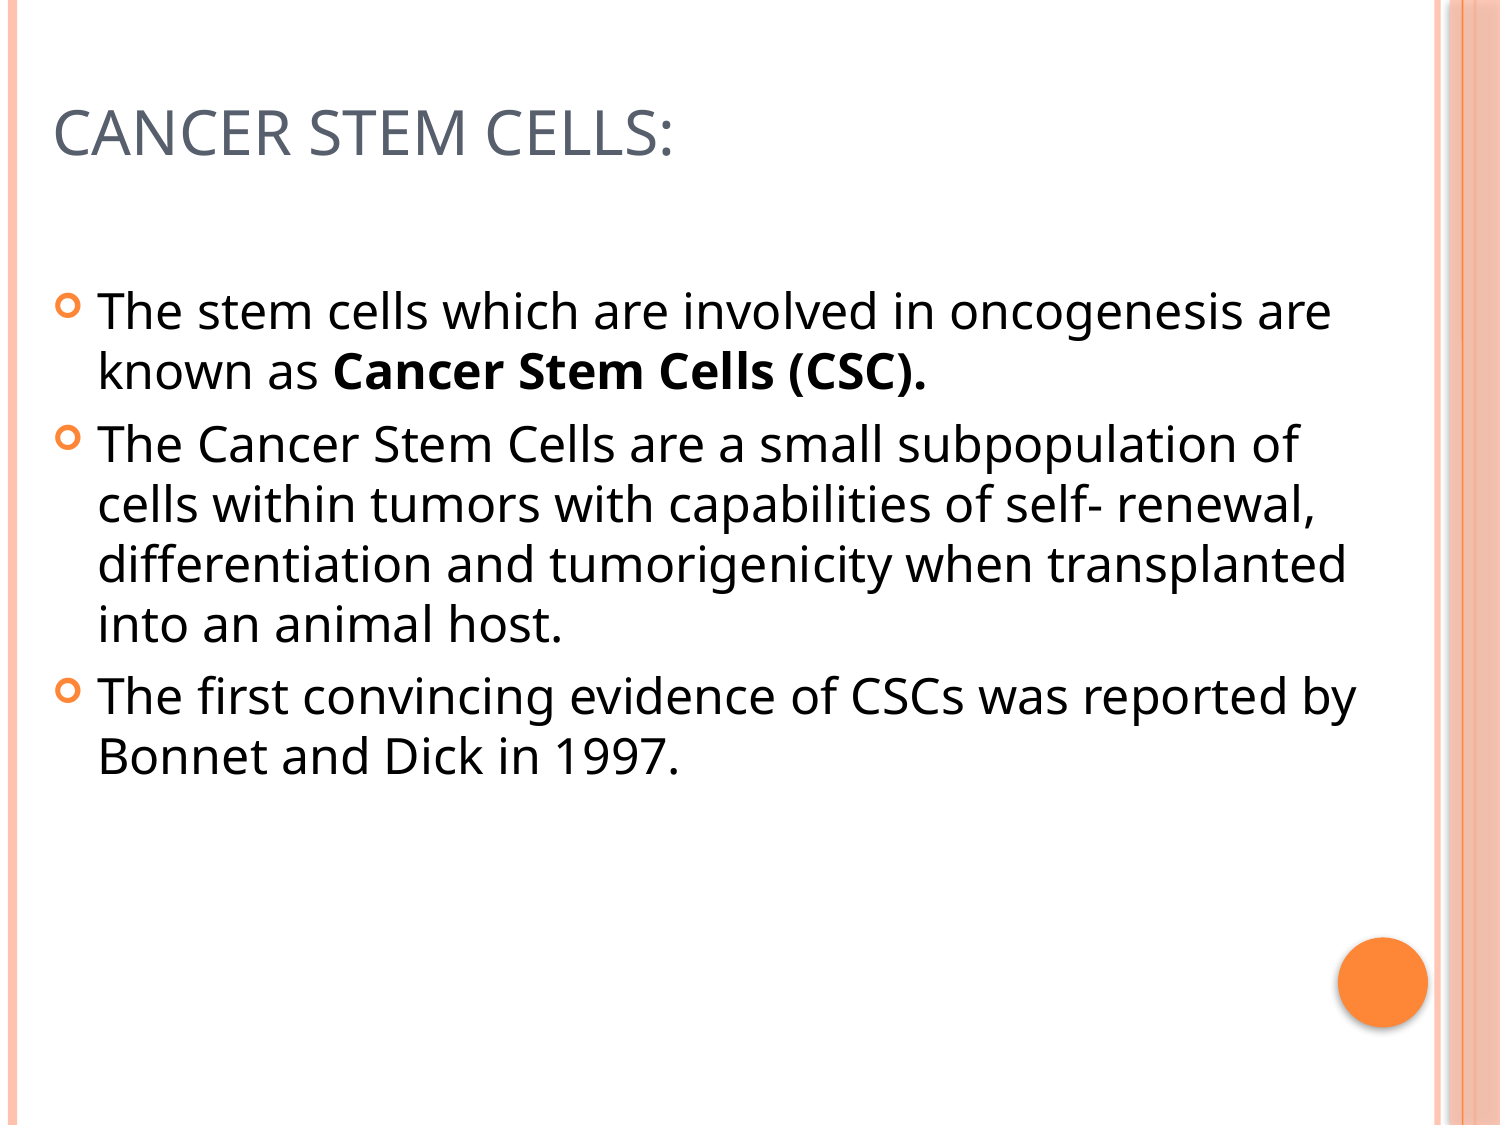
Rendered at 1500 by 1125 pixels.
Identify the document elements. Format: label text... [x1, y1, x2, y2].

title Cancer Stem Cells: [37, 45, 1413, 175]
list The stem cells which are involved in oncogenesis are known as Cancer Stem Cells (CSC). The Cancer Stem Cells are a small subpopulation of cells within tumors with capabilities of self- renewal, differentiation and tumorigenicity when transplanted into an animal host. The first convincing evidence of CSCs was reported by Bonnet and Dick in 1997. [37, 200, 1413, 1062]
